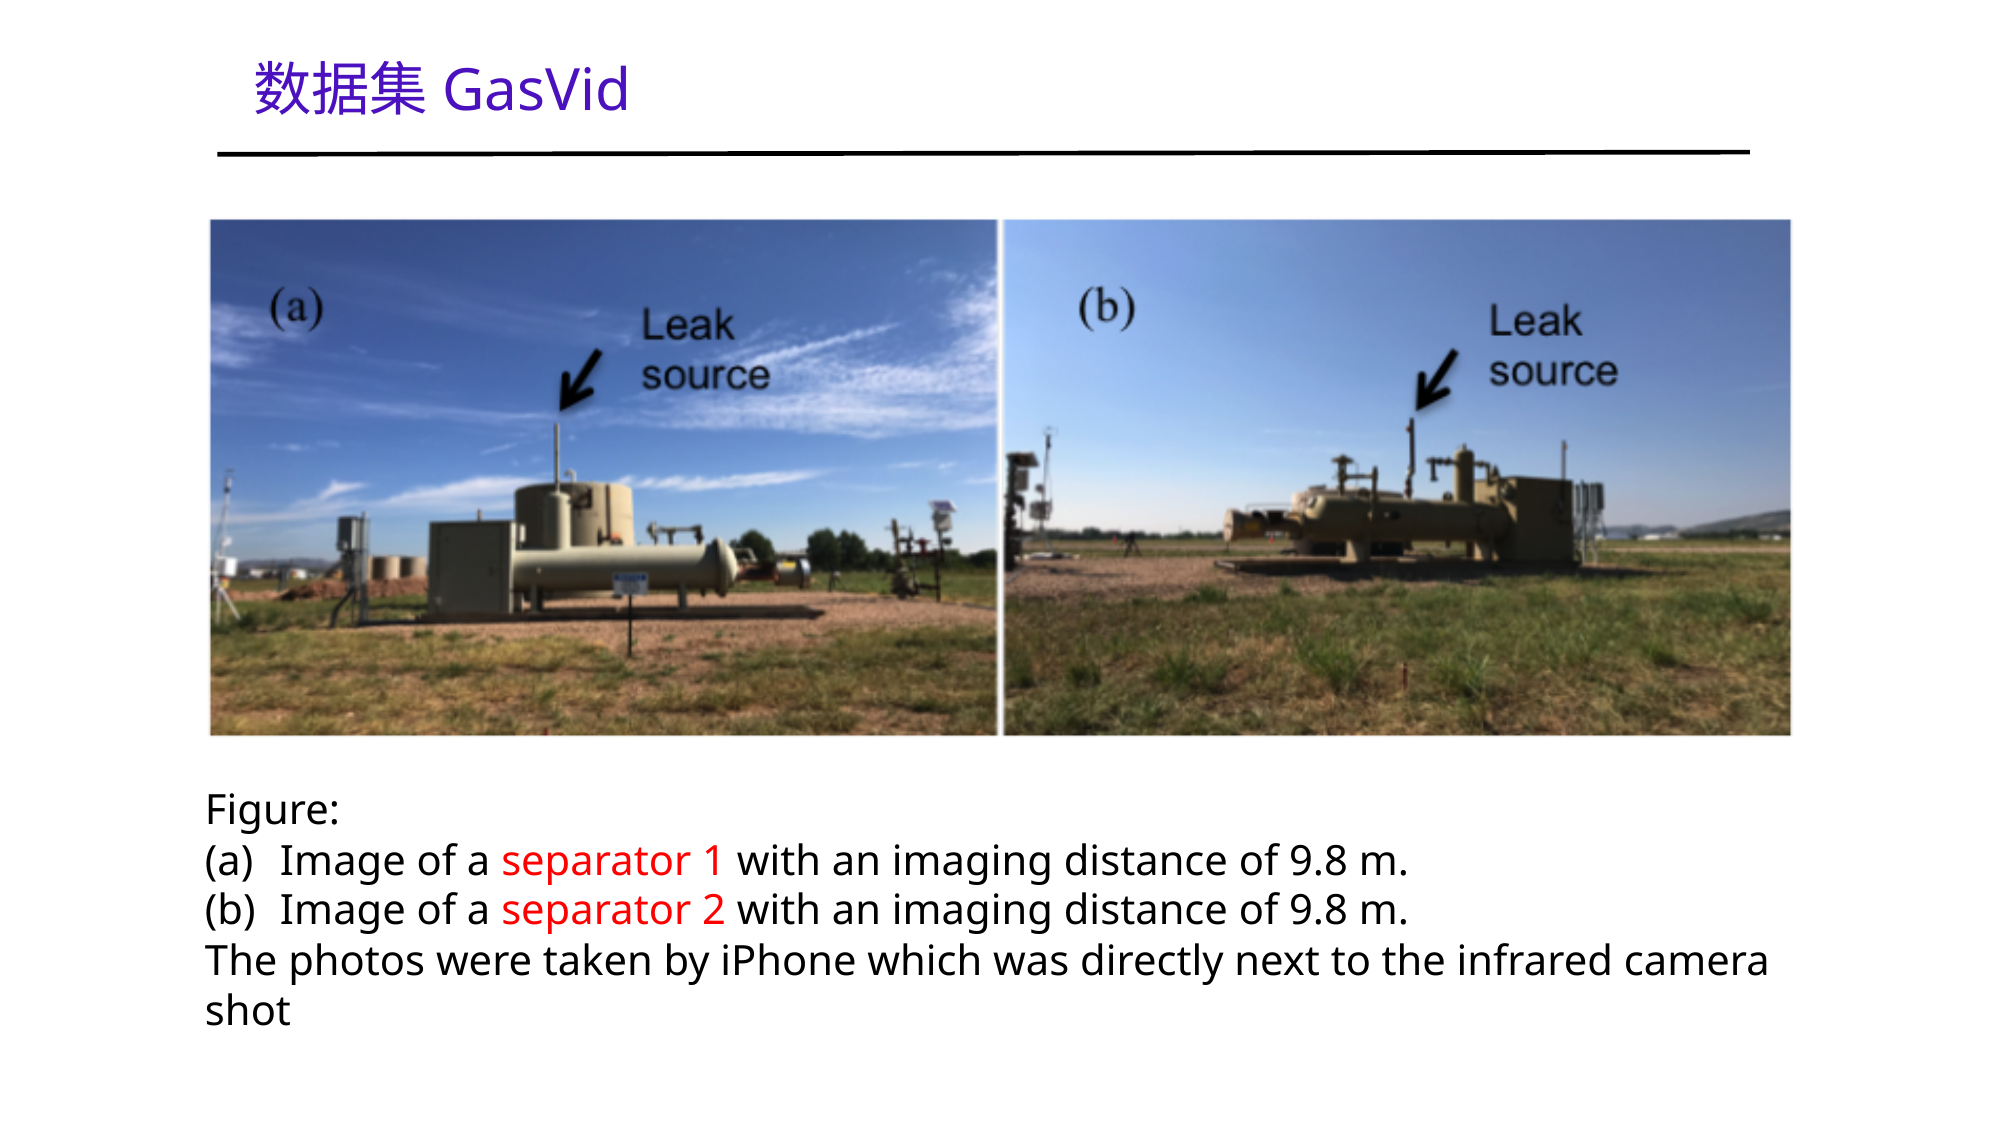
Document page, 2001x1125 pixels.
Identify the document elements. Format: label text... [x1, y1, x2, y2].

text_box 数据集GasVid [238, 45, 1026, 130]
picture [190, 197, 1810, 753]
text_box Figure: Image of a separator 1 with an imaging distance of 9.8 m. Image of a separator 2 with an imaging distance of 9.8 m. The photos were taken by iPhone which was directly next to the infrared camera shot [190, 775, 1810, 1041]
